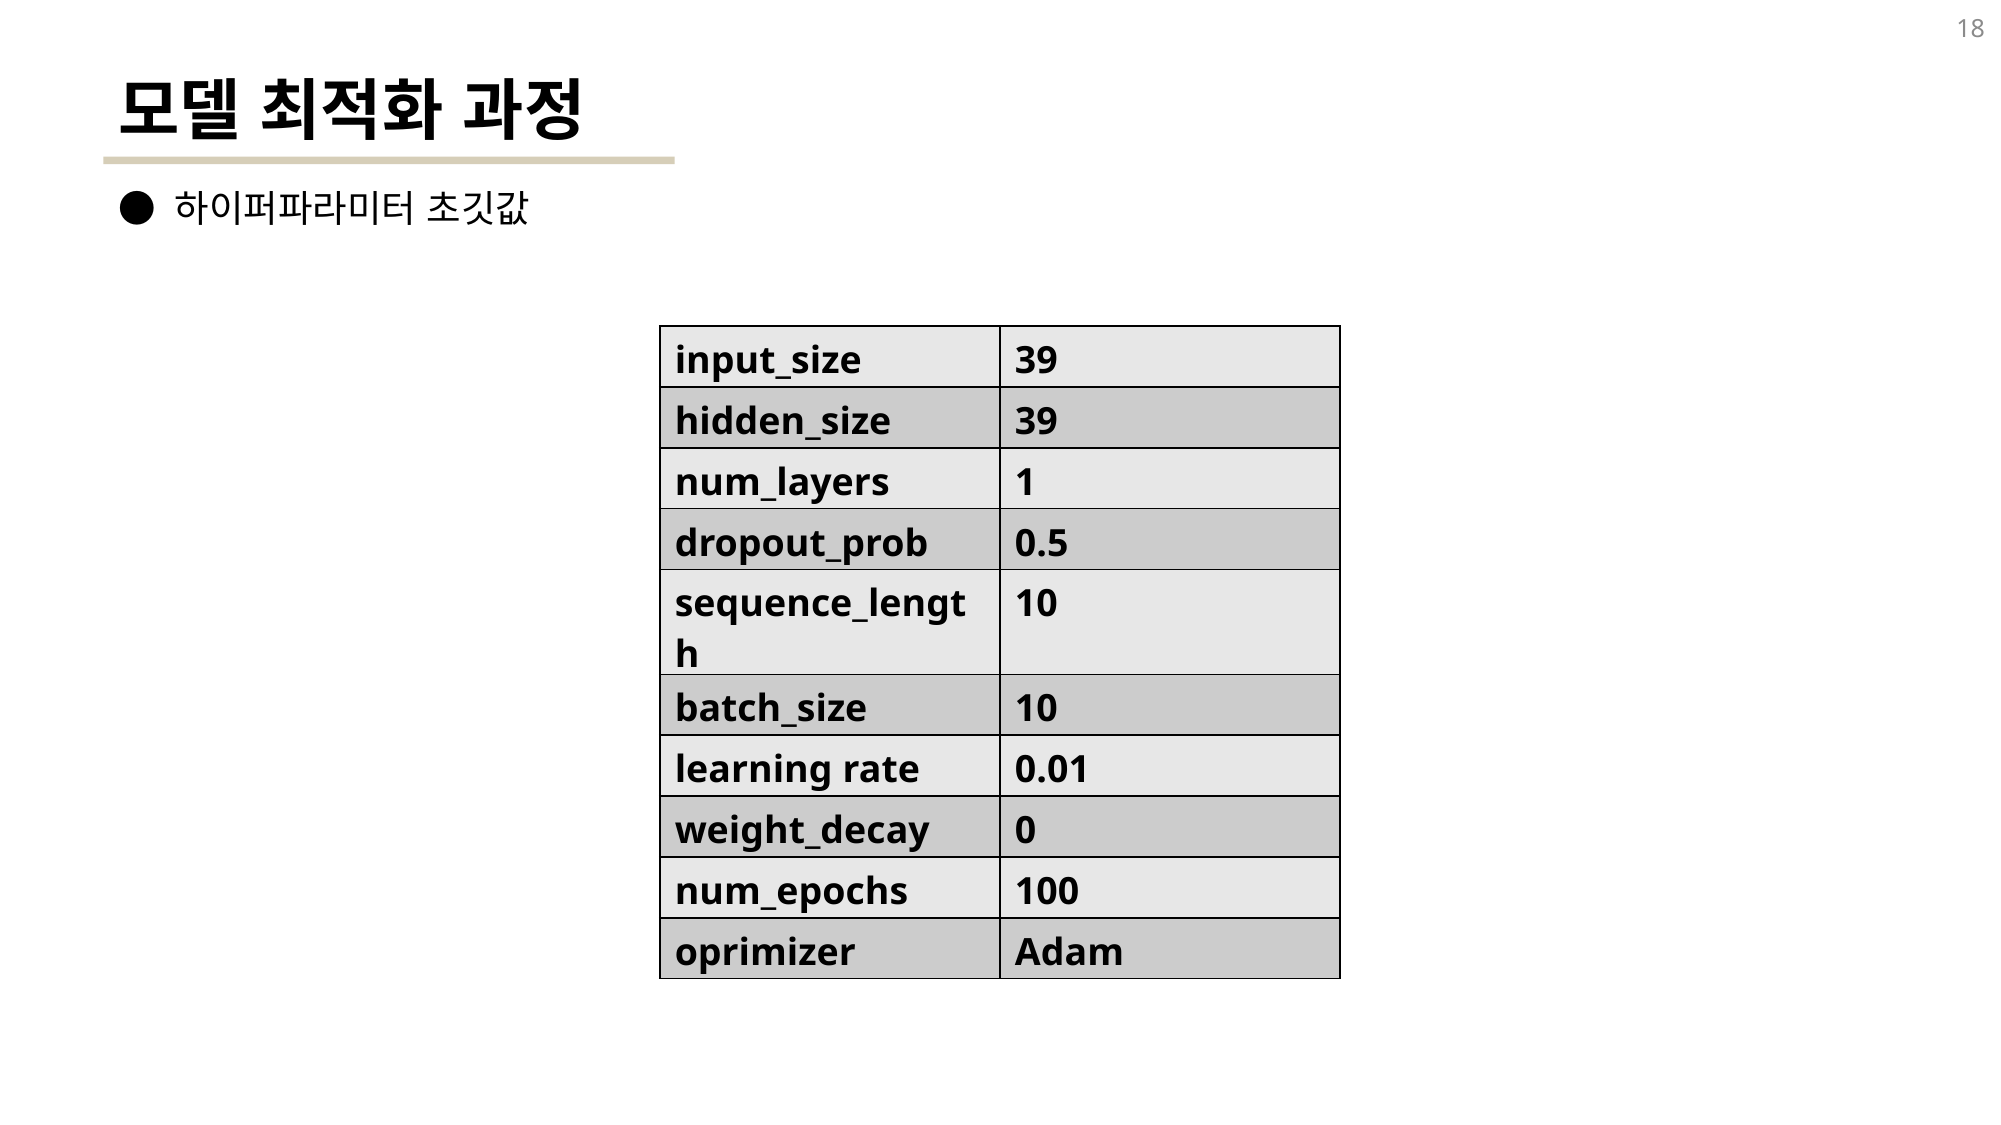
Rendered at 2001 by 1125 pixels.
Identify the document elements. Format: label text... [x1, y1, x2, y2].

table_cell num_epochs [661, 858, 999, 917]
table_cell 39 [1001, 388, 1339, 447]
table_cell learning rate [661, 736, 999, 795]
table_cell hidden_size [661, 388, 999, 447]
table_cell 0.01 [1001, 736, 1339, 795]
table_cell weight_decay [661, 797, 999, 856]
table_cell oprimizer [661, 919, 999, 978]
table_header input_size [661, 327, 999, 386]
table_cell sequence_length [661, 570, 999, 674]
table_cell num_layers [661, 449, 999, 508]
table_cell 10 [1001, 675, 1339, 734]
table_cell 100 [1001, 858, 1339, 917]
text_box ● 하이퍼파라미터 초깃값 [103, 177, 1521, 238]
table_cell 0 [1001, 797, 1339, 856]
slide_number 18 [1550, 0, 2000, 60]
table_cell Adam [1001, 919, 1339, 978]
table_cell 1 [1001, 449, 1339, 508]
table_cell batch_size [661, 675, 999, 734]
text_box [102, 156, 676, 165]
table_header 39 [1001, 327, 1339, 386]
table_cell dropout_prob [661, 509, 999, 569]
table_cell 0.5 [1001, 509, 1339, 569]
table_cell 10 [1001, 570, 1339, 674]
text_box 모델 최적화 과정 [103, 60, 699, 156]
